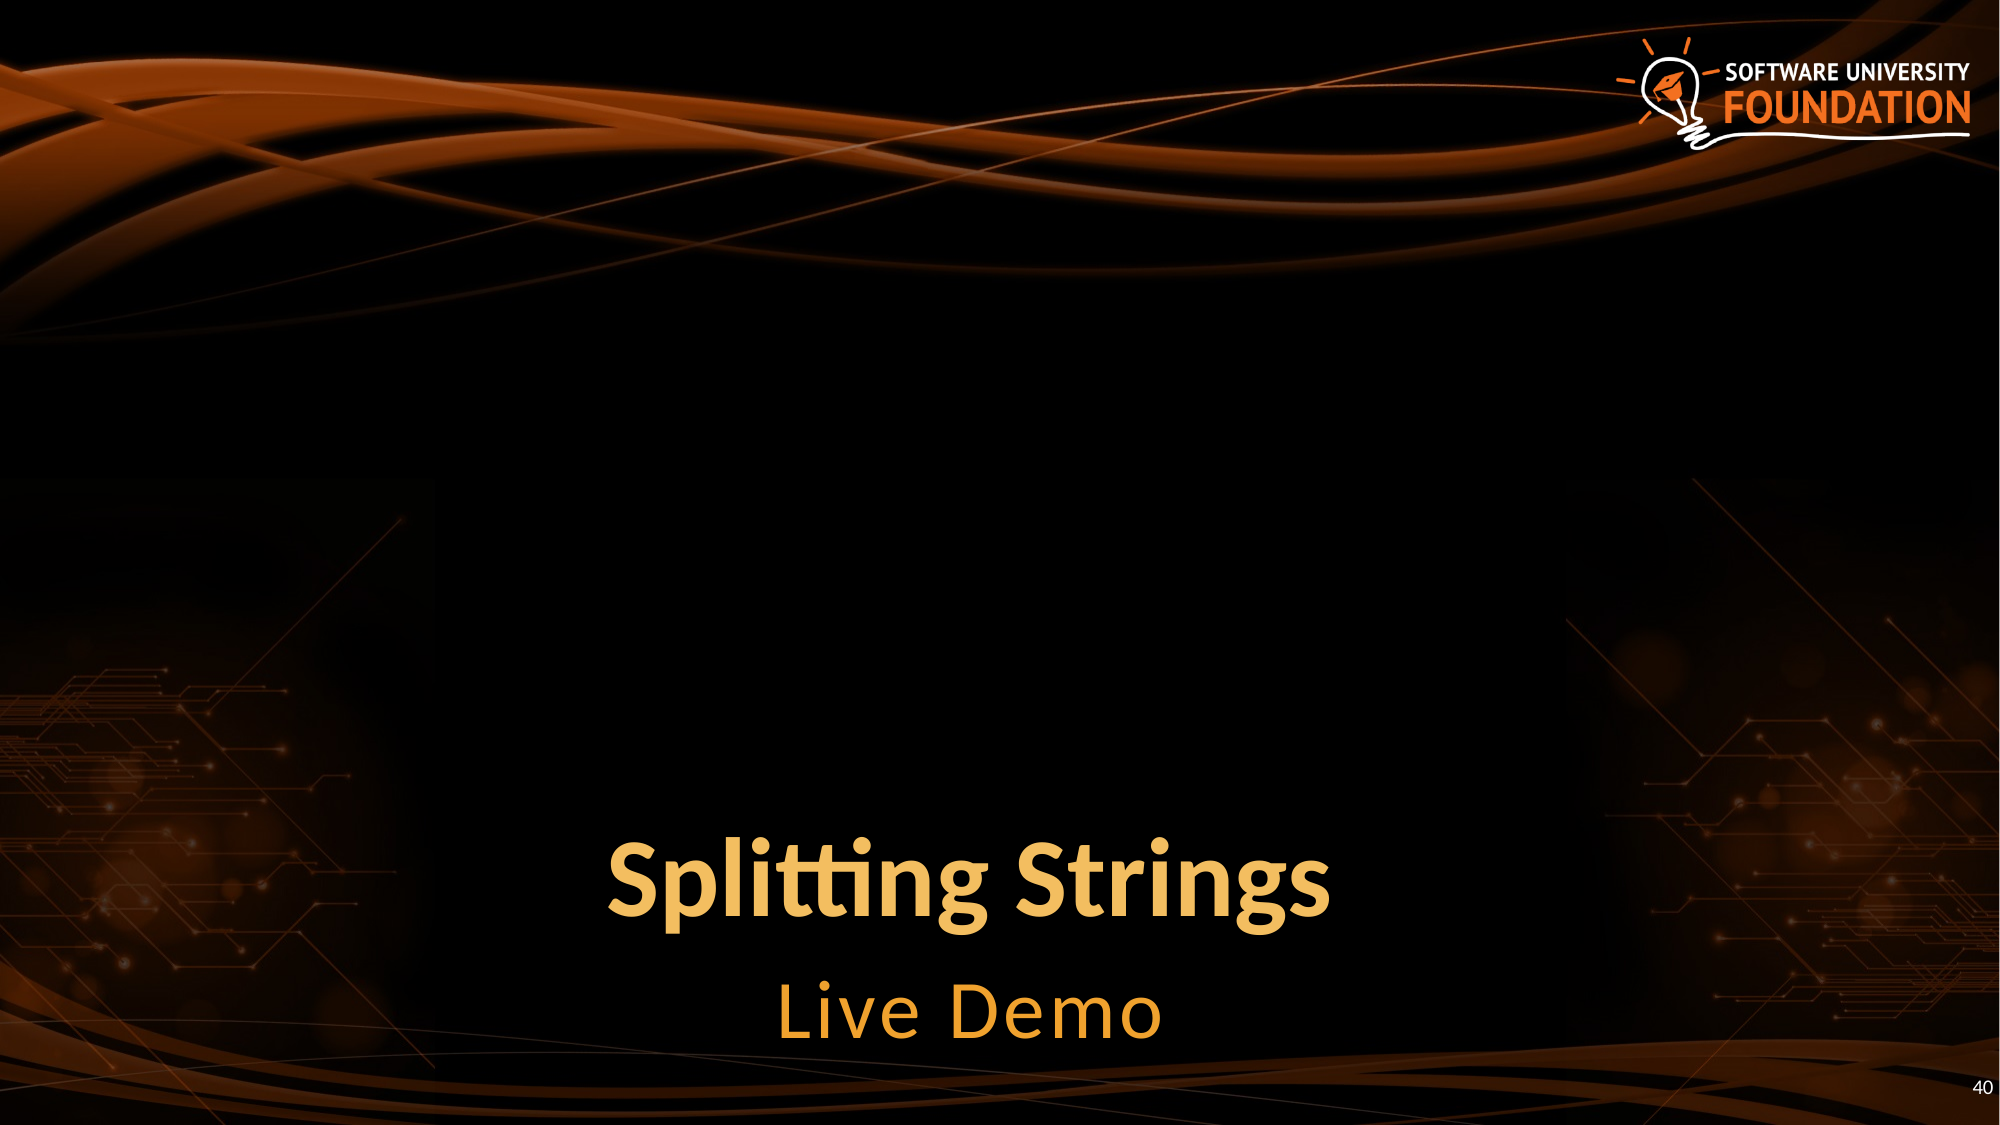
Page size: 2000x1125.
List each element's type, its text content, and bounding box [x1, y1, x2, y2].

picture [0, 0, 2000, 1125]
list Live Demo [237, 944, 1704, 1057]
slide_number 40 [1929, 1070, 2000, 1103]
title Splitting Strings [237, 812, 1704, 944]
